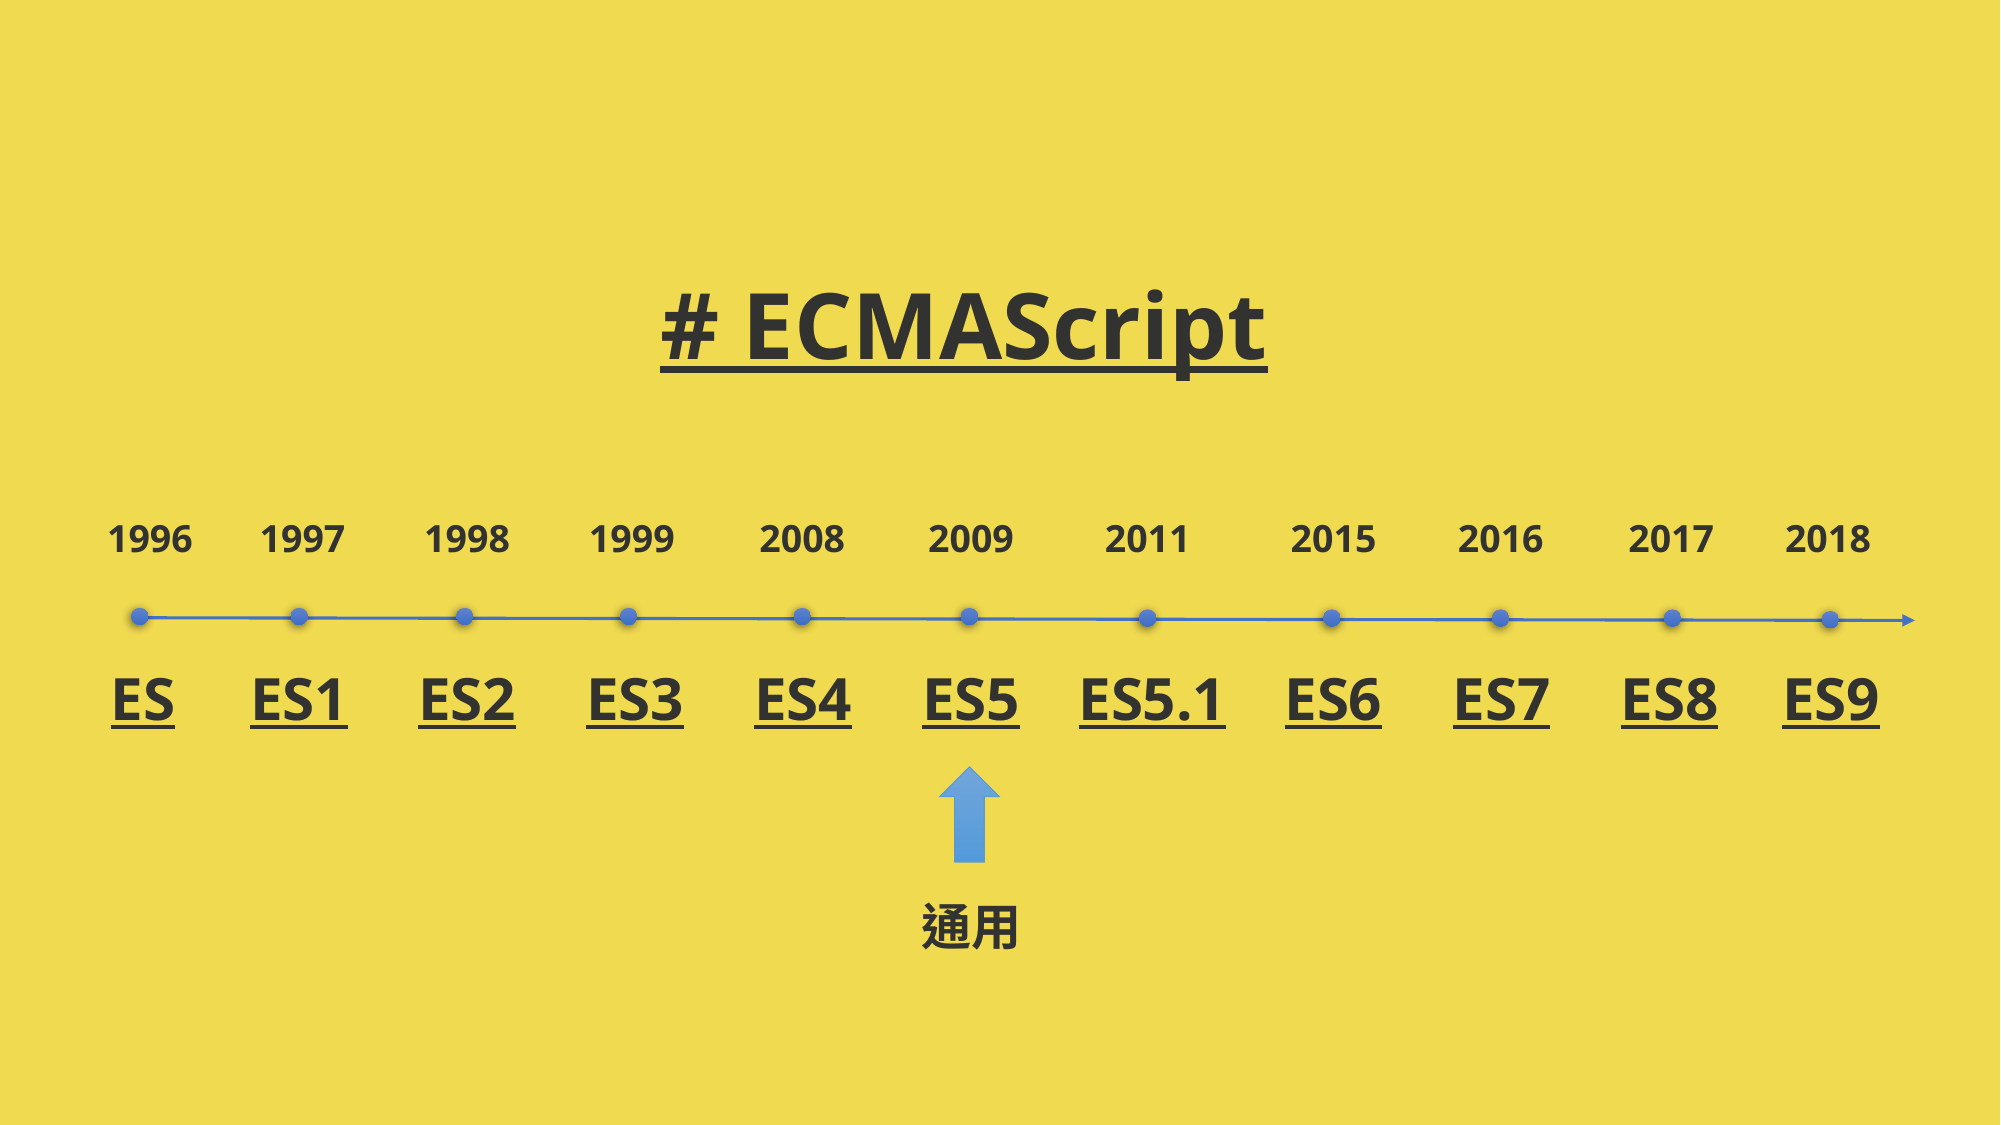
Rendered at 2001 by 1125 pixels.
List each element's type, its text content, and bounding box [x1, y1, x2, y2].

text_box [1323, 609, 1341, 617]
text_box ES4 [719, 640, 887, 763]
text_box ES7 [1417, 640, 1585, 763]
text_box 2009 [906, 499, 1036, 582]
text_box [1139, 621, 1156, 627]
text_box 2018 [1763, 499, 1893, 581]
text_box [1324, 621, 1340, 627]
text_box 2017 [1606, 499, 1736, 581]
text_box ES5 [887, 640, 1055, 763]
text_box [131, 607, 149, 625]
title # ECMAScript [290, 246, 1638, 414]
text_box [457, 621, 472, 625]
text_box 2015 [1268, 499, 1399, 582]
text_box ES8 [1585, 640, 1746, 763]
text_box [1822, 621, 1839, 629]
text_box [292, 621, 307, 625]
text_box [620, 607, 638, 617]
text_box [1664, 621, 1681, 627]
text_box ES5.1 [1055, 640, 1249, 763]
text_box 2016 [1436, 499, 1566, 581]
text_box [1822, 610, 1839, 617]
text_box 通用 [883, 888, 1060, 971]
text_box [795, 621, 810, 625]
text_box [290, 607, 308, 617]
text_box 1999 [567, 499, 697, 582]
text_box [139, 617, 1915, 621]
text_box [793, 607, 811, 617]
text_box [962, 621, 977, 625]
text_box ES3 [551, 640, 719, 763]
text_box 1997 [237, 499, 368, 582]
text_box 1998 [402, 499, 532, 582]
text_box ES6 [1249, 640, 1417, 763]
text_box 2008 [737, 499, 867, 582]
text_box [1664, 609, 1681, 617]
text_box [938, 766, 1001, 863]
text_box [1492, 609, 1510, 617]
text_box ES9 [1746, 640, 1915, 763]
text_box 2011 [1083, 499, 1213, 582]
text_box [1492, 621, 1509, 627]
text_box [1139, 609, 1156, 617]
text_box ES1 [215, 640, 383, 763]
text_box ES2 [383, 640, 551, 763]
text_box ES [85, 640, 201, 763]
text_box [456, 607, 474, 617]
text_box 1996 [85, 499, 215, 582]
text_box [621, 621, 636, 625]
text_box [960, 607, 979, 617]
